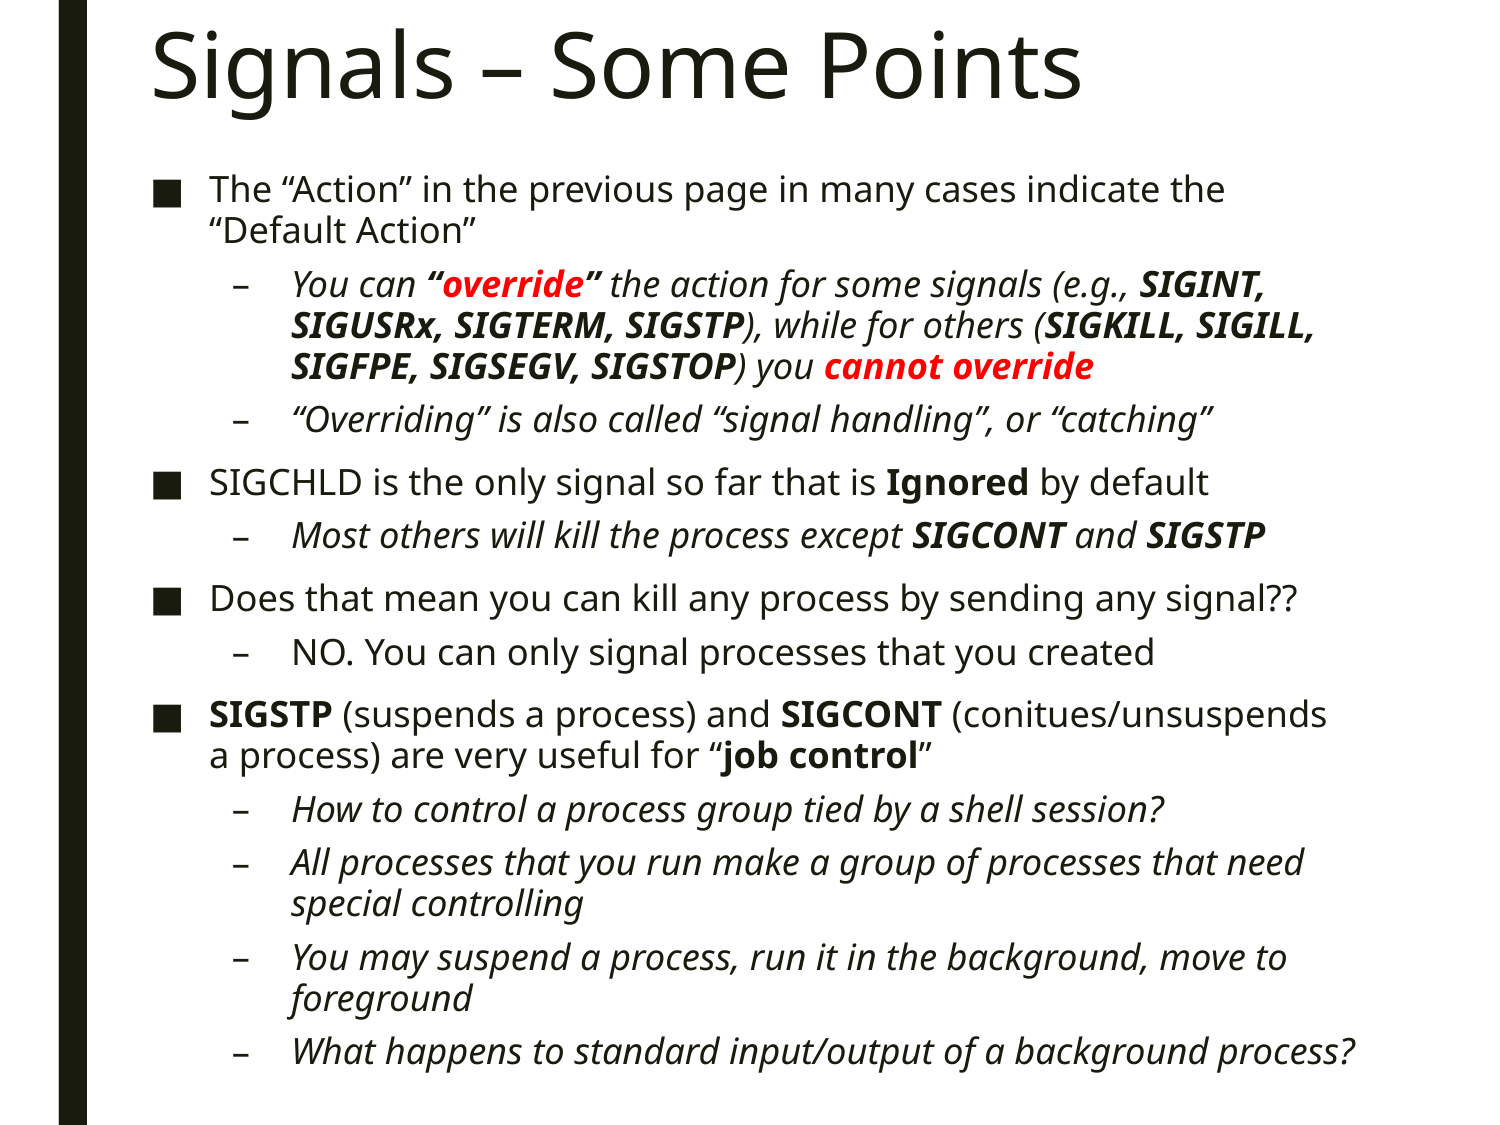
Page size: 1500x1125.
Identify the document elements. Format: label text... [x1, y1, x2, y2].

list The “Action” in the previous page in many cases indicate the “Default Action” You can “override” the action for some signals (e.g., SIGINT, SIGUSRx, SIGTERM, SIGSTP), while for others (SIGKILL, SIGILL, SIGFPE, SIGSEGV, SIGSTOP) you cannot override “Overriding” is also called “signal handling”, or “catching” SIGCHLD is the only signal so far that is Ignored by default Most others will kill the process except SIGCONT and SIGSTP Does that mean you can kill any process by sending any signal?? NO. You can only signal processes that you created SIGSTP (suspends a process) and SIGCONT (conitues/unsuspends a process) are very useful for “job control” How to control a process group tied by a shell session? All processes that you run make a group of processes that need special controlling You may suspend a process, run it in the background, move to foreground What happens to standard input/output of a background process? [135, 162, 1373, 1100]
title Signals – Some Points [135, 12, 1317, 162]
